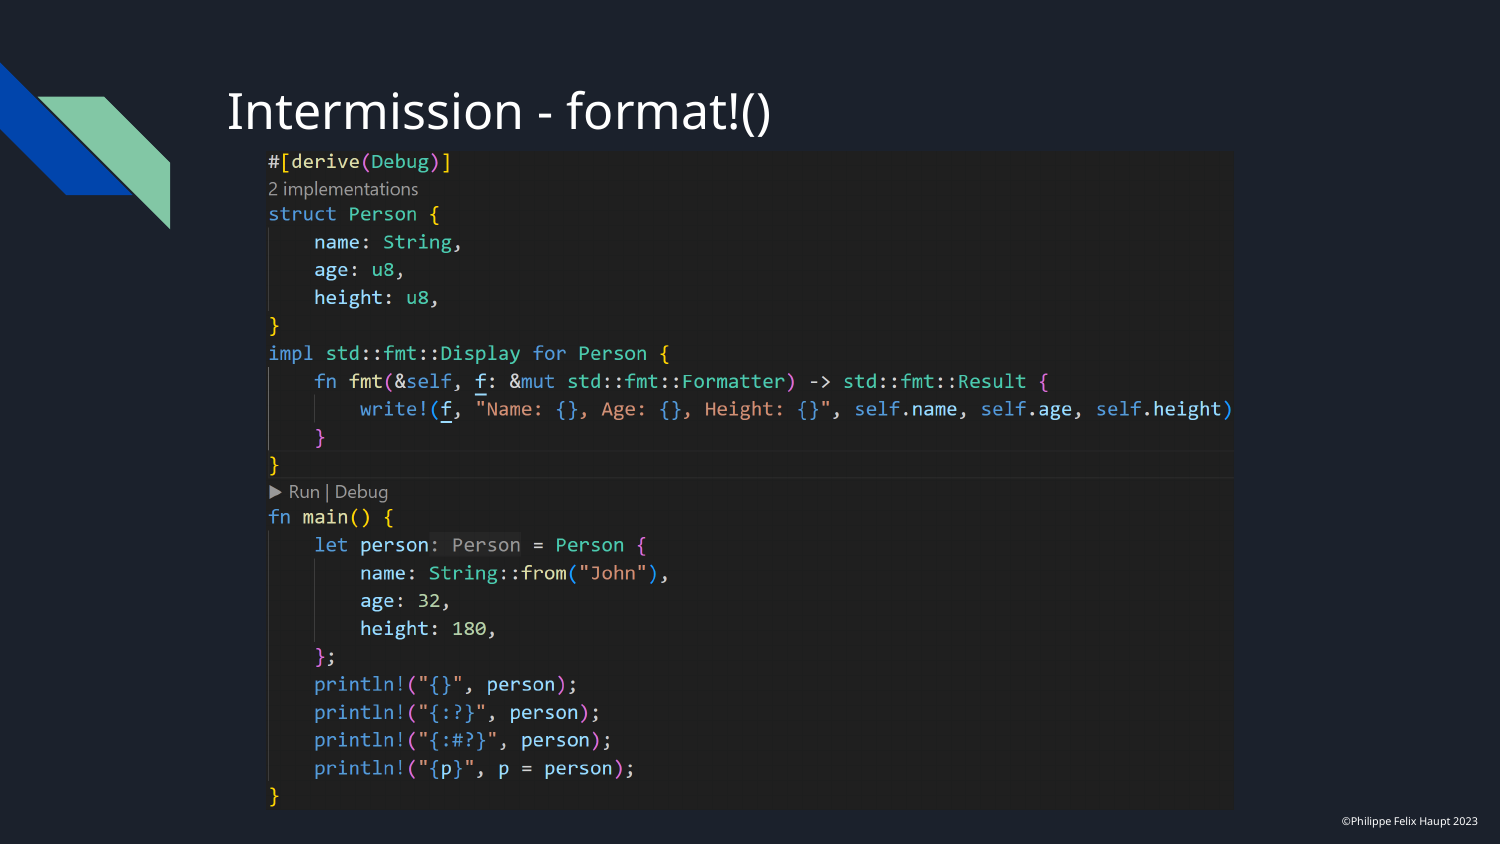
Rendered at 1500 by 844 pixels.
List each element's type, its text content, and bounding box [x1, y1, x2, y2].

text_box ©Philippe Felix Haupt 2023 [1326, 801, 1500, 844]
title Intermission - format!() [212, 64, 1368, 215]
picture [266, 151, 1234, 810]
